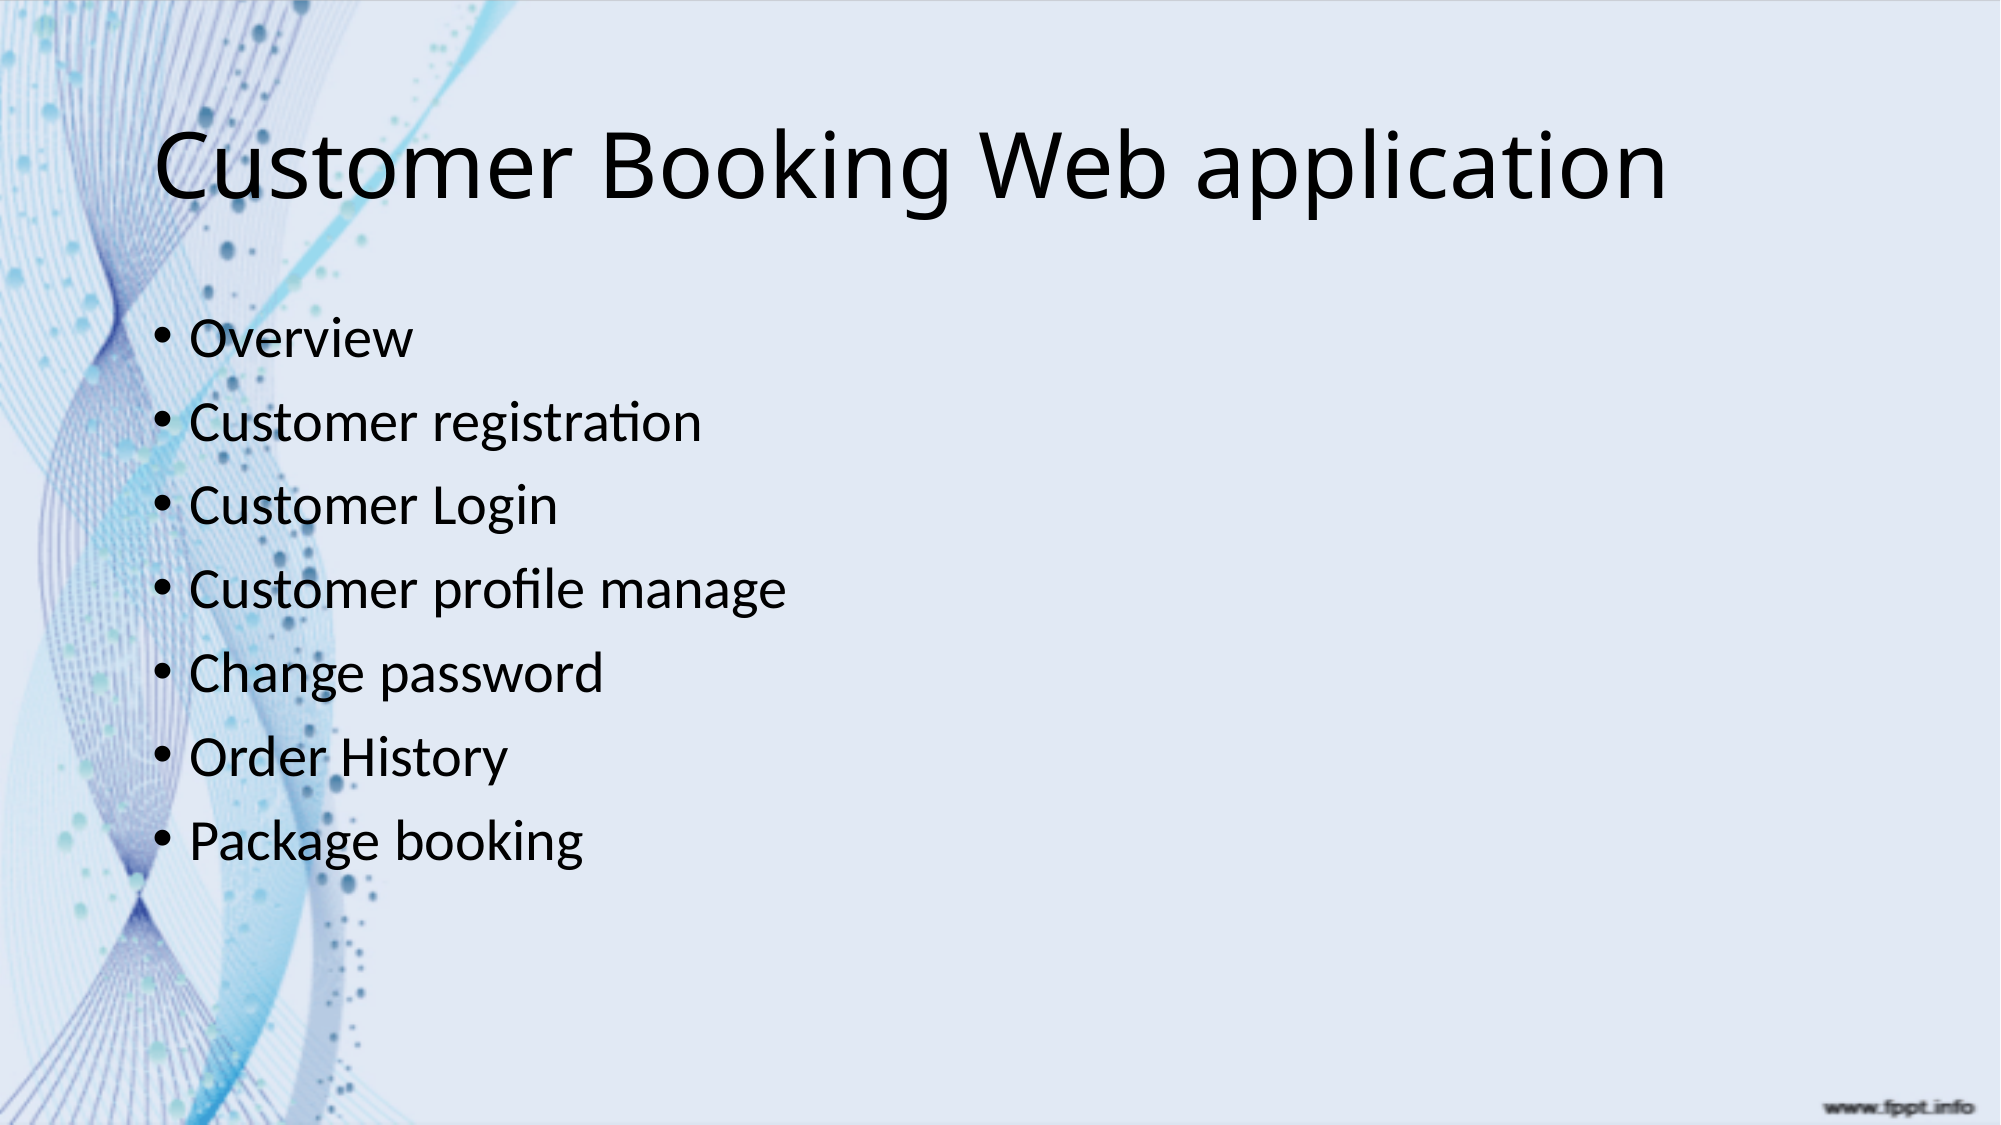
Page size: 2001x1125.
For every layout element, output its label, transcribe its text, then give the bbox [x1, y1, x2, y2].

list Overview Customer registration Customer Login Customer profile manage Change password Order History Package booking [137, 299, 1863, 1014]
title Customer Booking Web application [137, 59, 1863, 278]
picture [0, 0, 2001, 1125]
